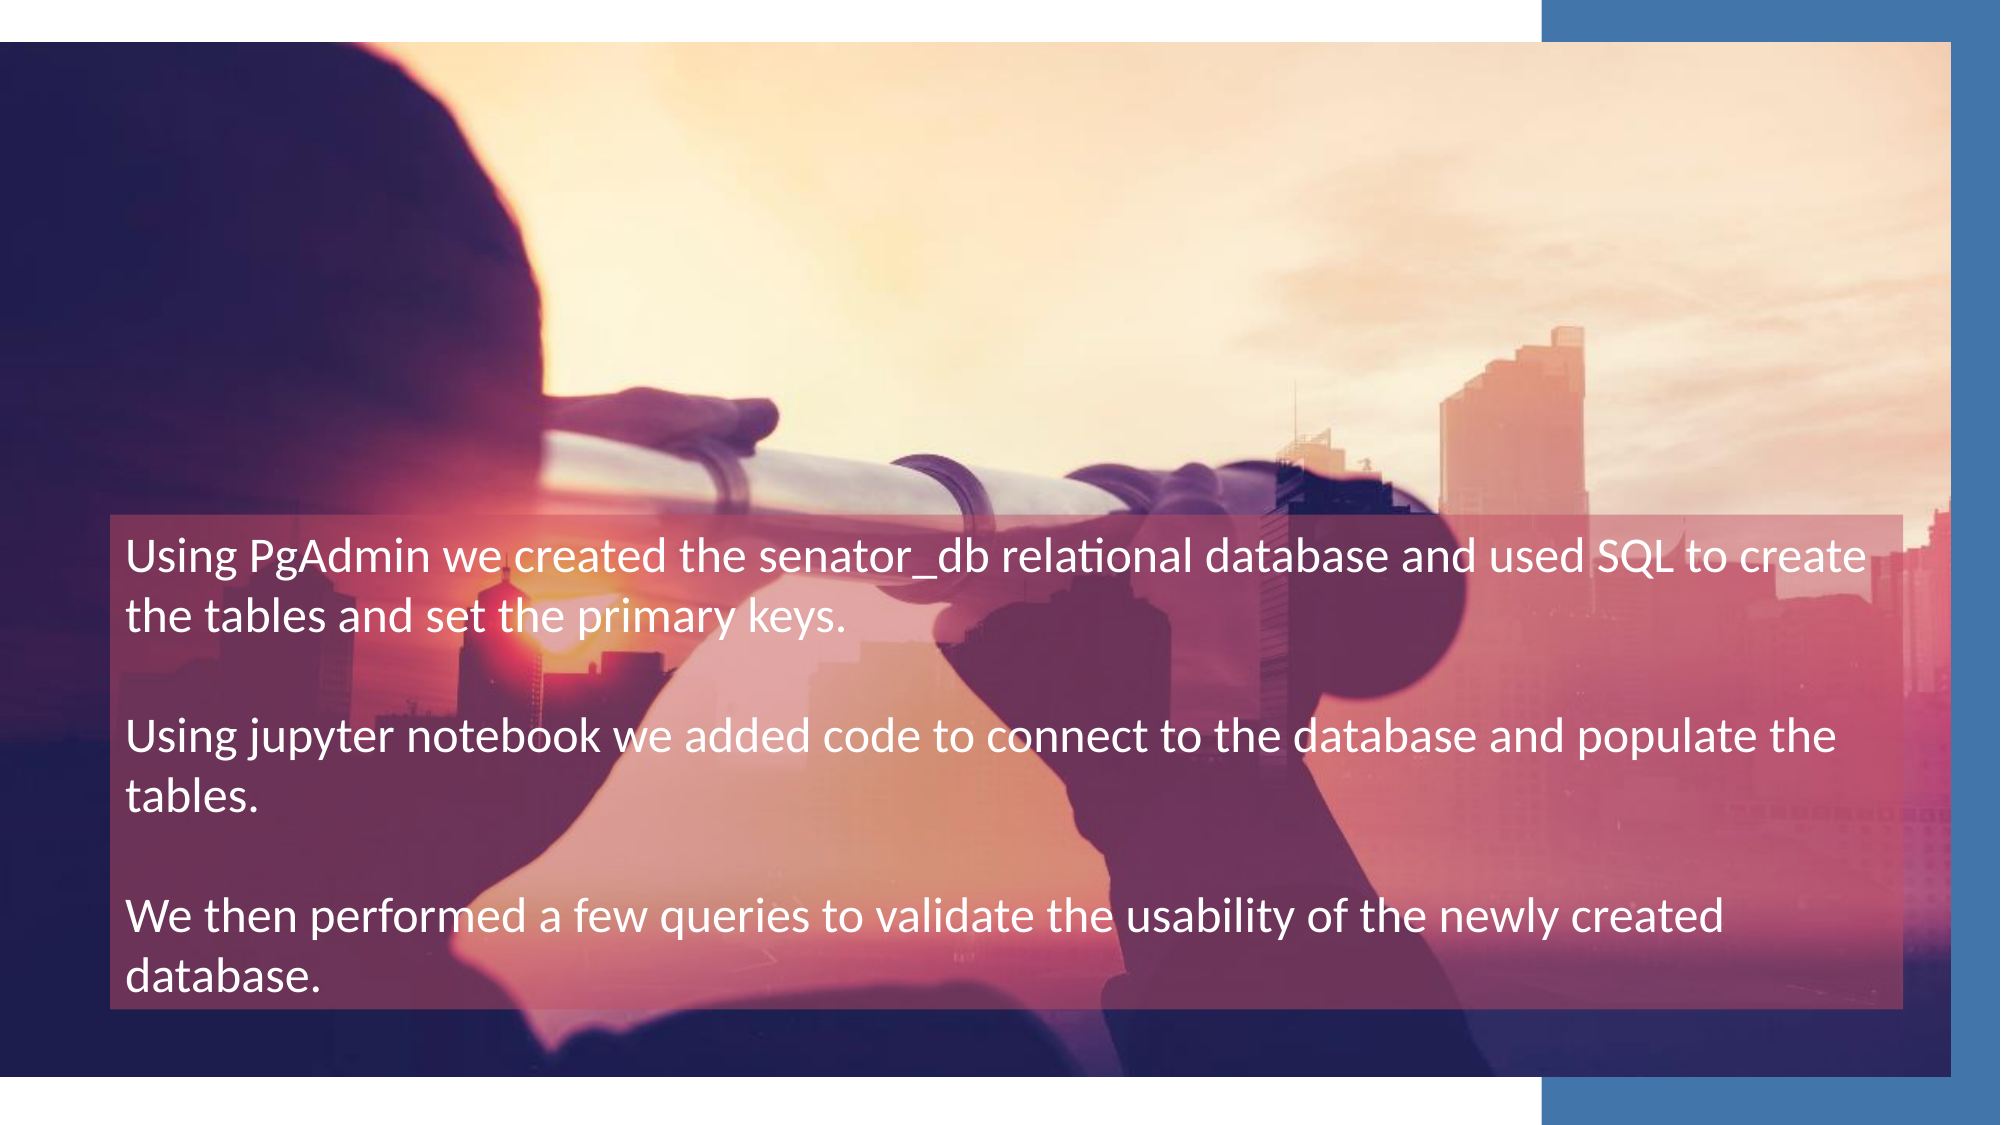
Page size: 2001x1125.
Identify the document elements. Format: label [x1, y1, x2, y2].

picture [0, 42, 1951, 1077]
